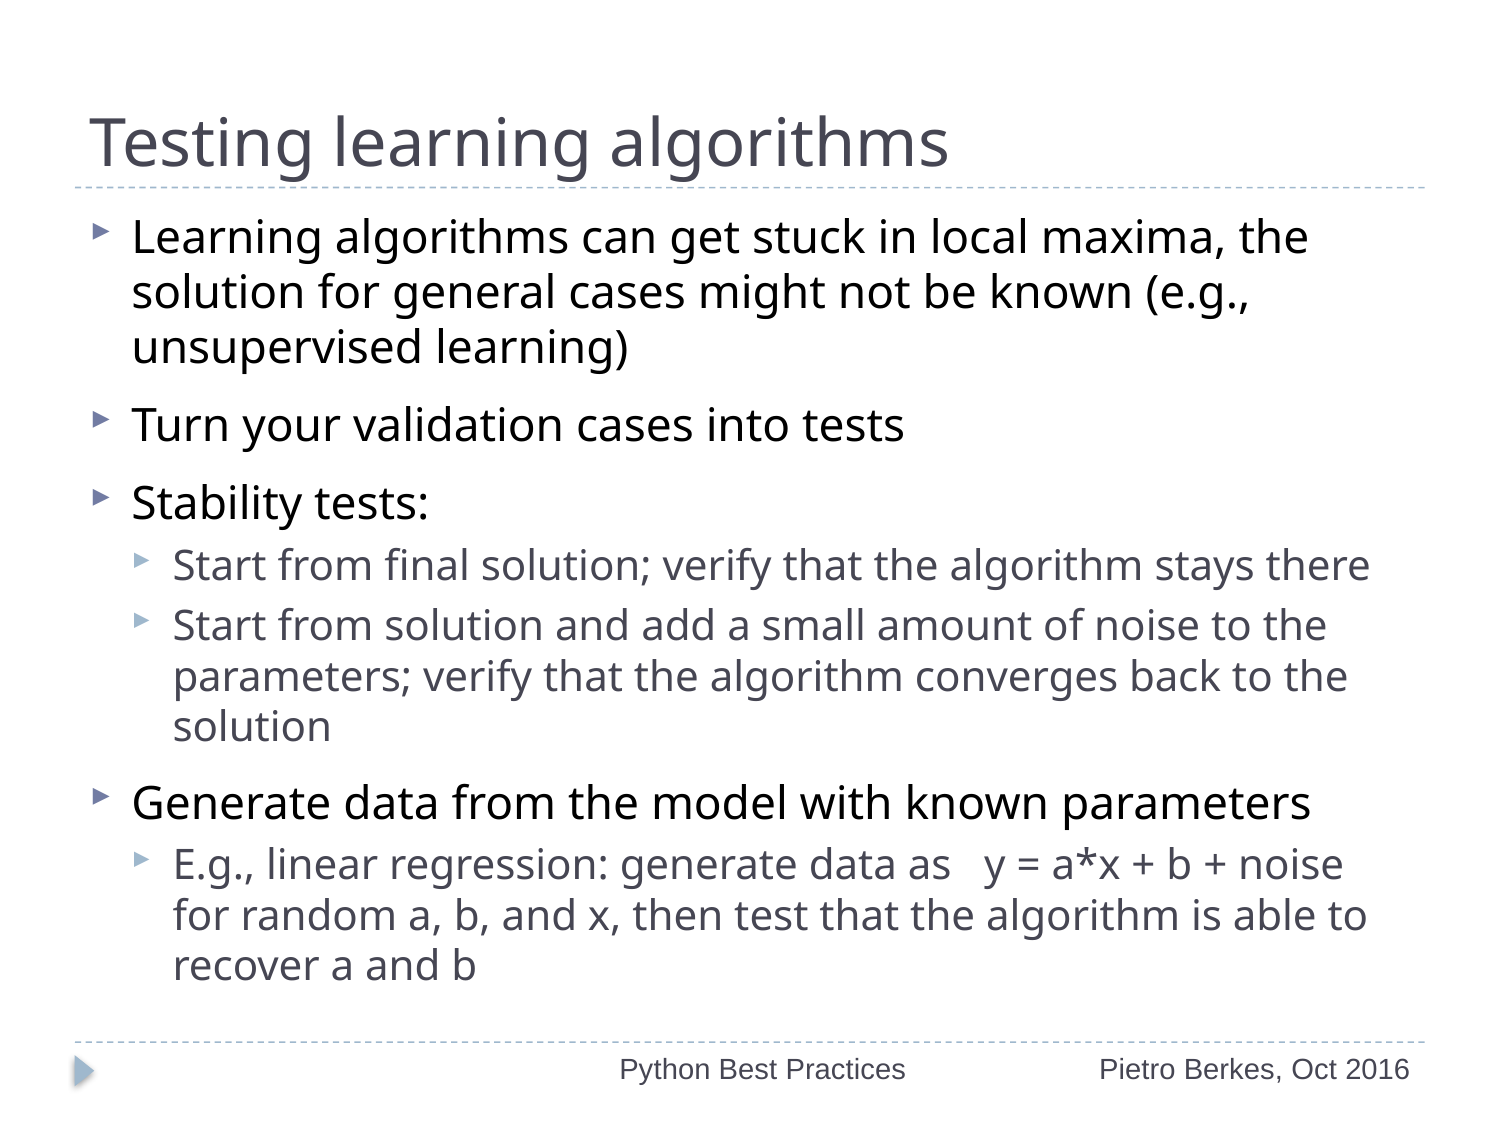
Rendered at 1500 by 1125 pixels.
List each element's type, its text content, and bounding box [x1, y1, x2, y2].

title Testing learning algorithms [75, 24, 1425, 188]
footer Python Best Practices [475, 1042, 1051, 1103]
list Learning algorithms can get stuck in local maxima, the solution for general cases might not be known (e.g., unsupervised learning) Turn your validation cases into tests Stability tests: Start from final solution; verify that the algorithm stays there Start from solution and add a small amount of noise to the parameters; verify that the algorithm converges back to the solution Generate data from the model with known parameters E.g., linear regression: generate data as y = a*x + b + noise for random a, b, and x, then test that the algorithm is able to recover a and b [75, 200, 1425, 1010]
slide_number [1051, 1042, 1426, 1103]
